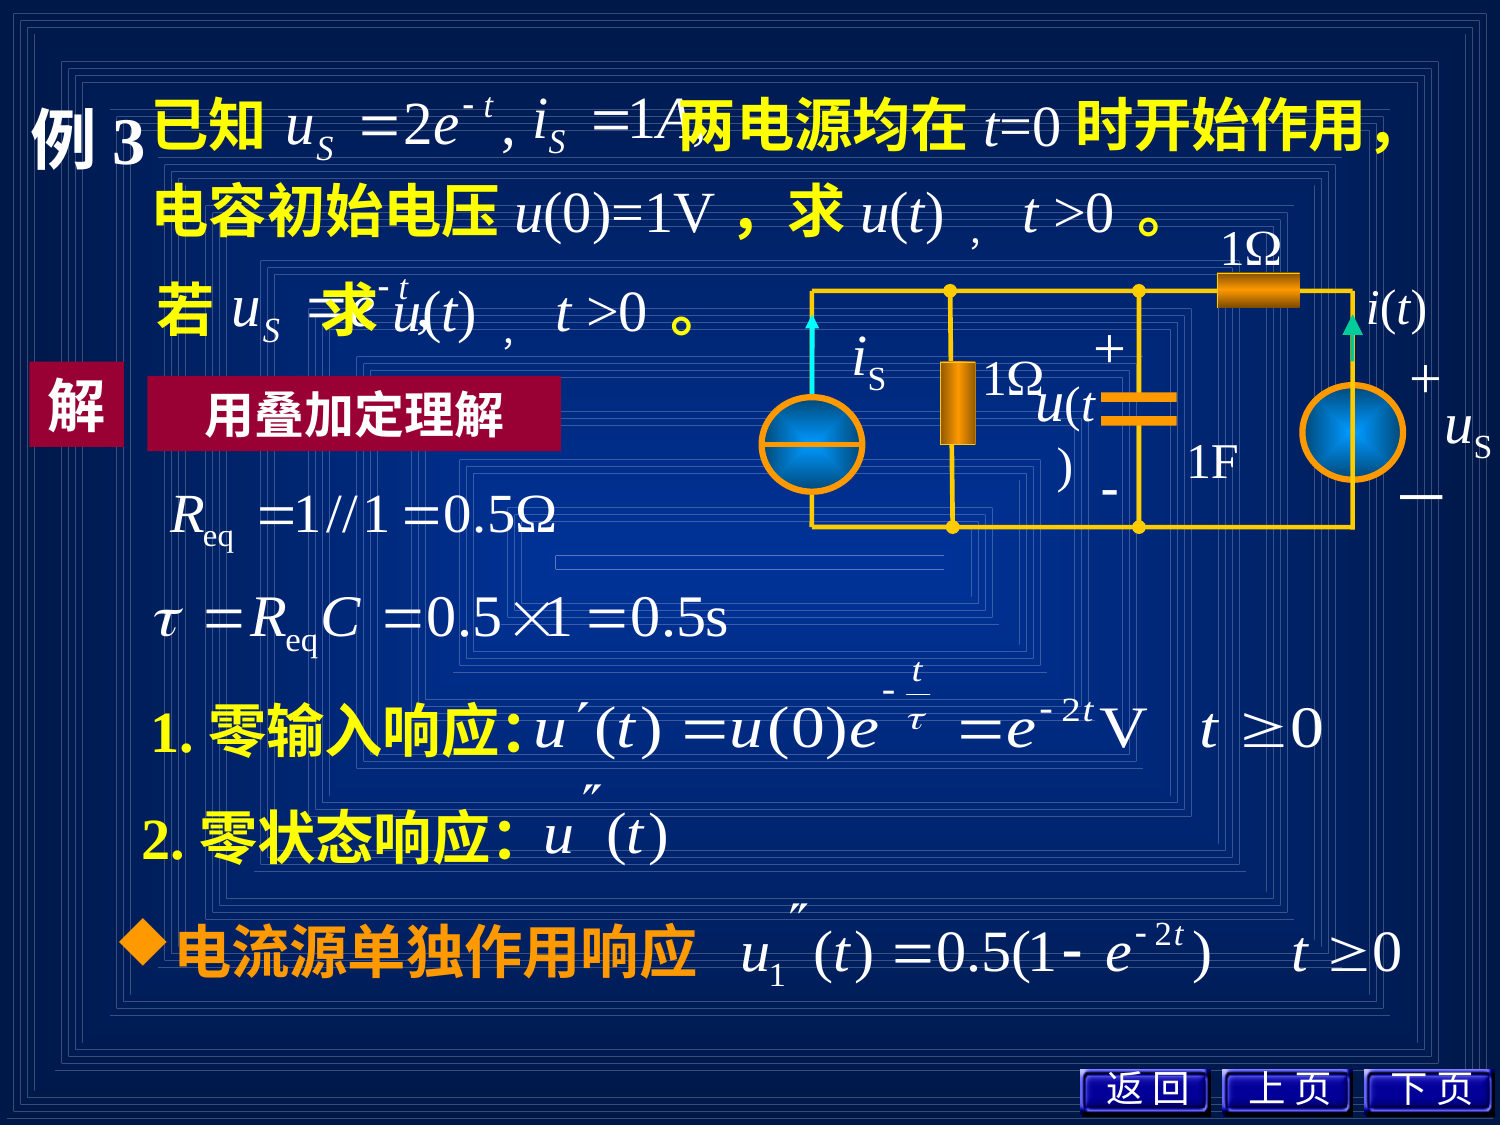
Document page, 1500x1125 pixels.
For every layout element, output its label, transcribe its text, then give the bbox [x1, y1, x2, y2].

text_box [1080, 1057, 1211, 1118]
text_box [761, 207, 1500, 539]
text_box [100, 893, 1412, 999]
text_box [1364, 1057, 1495, 1118]
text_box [135, 72, 1430, 256]
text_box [126, 774, 679, 879]
text_box 解 [29, 361, 124, 447]
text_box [141, 255, 1436, 355]
text_box 例3 [5, 90, 135, 185]
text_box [1222, 1057, 1353, 1118]
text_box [147, 577, 741, 669]
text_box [135, 644, 1335, 775]
text_box 用叠加定理解 [147, 375, 561, 452]
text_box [159, 477, 568, 563]
